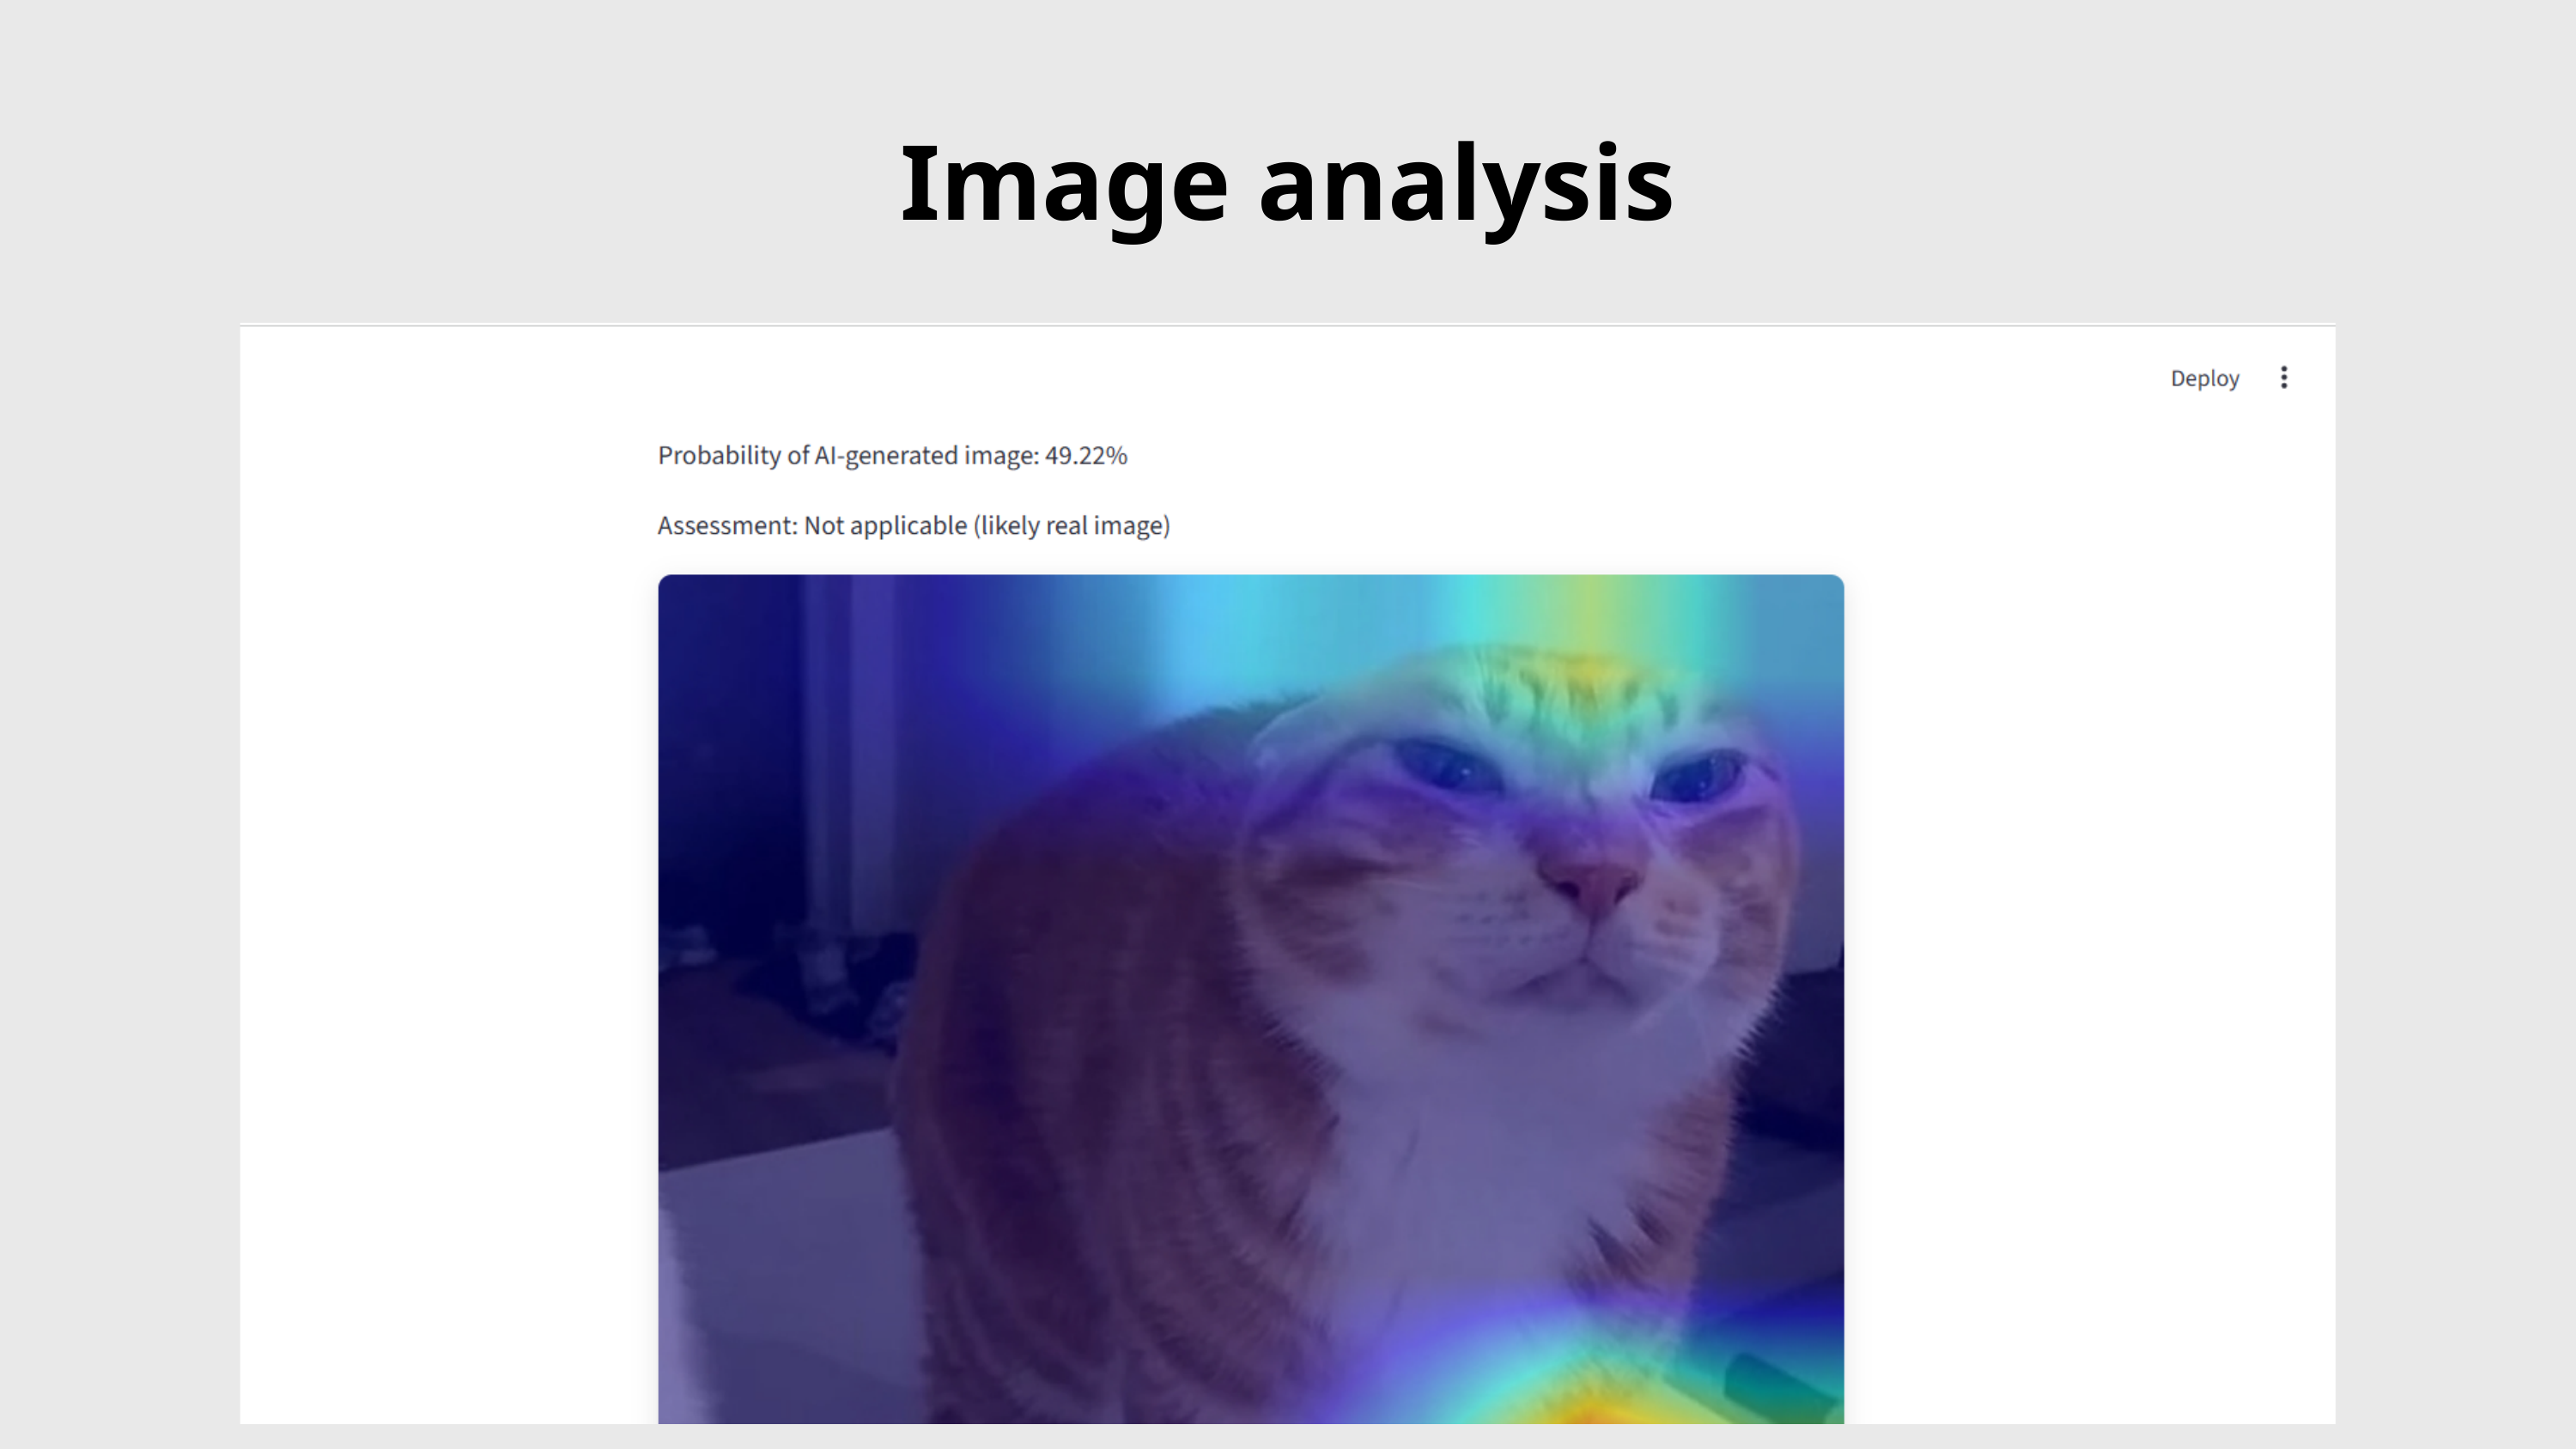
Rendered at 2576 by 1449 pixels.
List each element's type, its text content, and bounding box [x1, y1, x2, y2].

text_box [240, 323, 2336, 1425]
text_box Image analysis [887, 95, 1689, 241]
